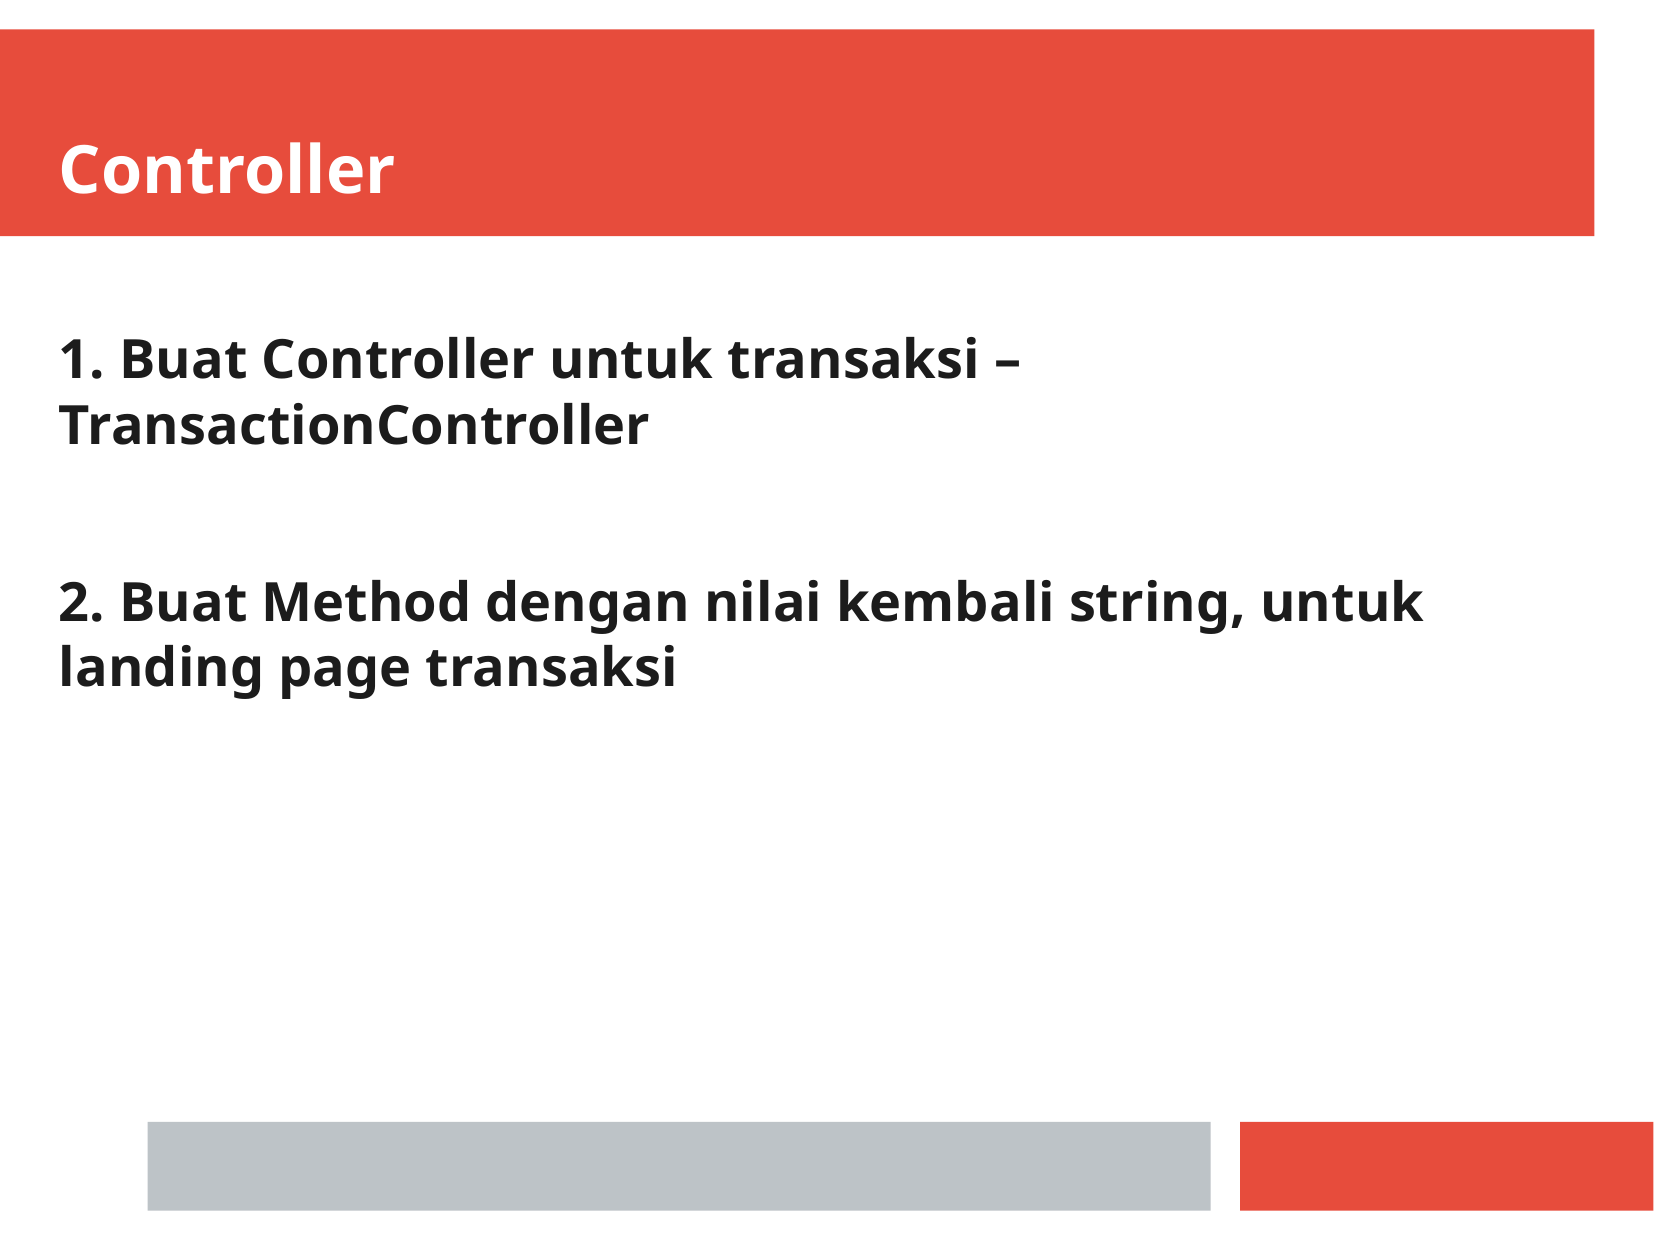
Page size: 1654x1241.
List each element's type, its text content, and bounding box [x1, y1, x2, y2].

text_box Controller [58, 58, 1595, 207]
text_box 1. Buat Controller untuk transaksi – TransactionController 2. Buat Method dengan nilai kembali string, untuk landing page transaksi [58, 324, 1565, 1093]
